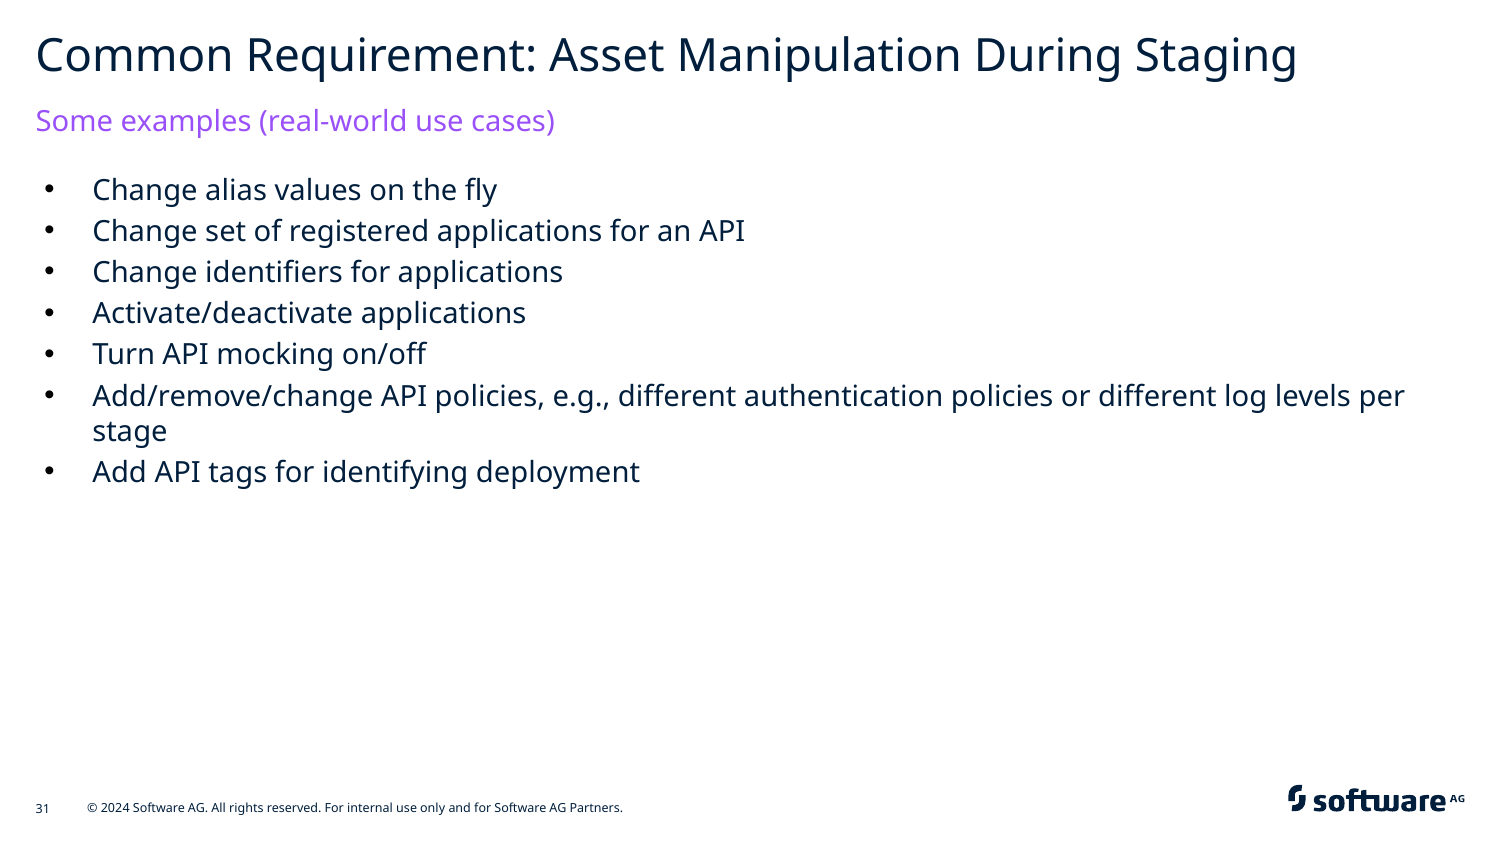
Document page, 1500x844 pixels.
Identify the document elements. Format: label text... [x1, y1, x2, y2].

subtitle Some examples (real-world use cases) [35, 102, 1447, 138]
list Change alias values on the fly Change set of registered applications for an API Change identifiers for applications Activate/deactivate applications Turn API mocking on/off Add/remove/change API policies, e.g., different authentication policies or different log levels per stage Add API tags for identifying deployment [44, 170, 1456, 745]
footer © 2024 Software AG. All rights reserved. For internal use only and for Software AG Partners. [87, 800, 727, 815]
slide_number 31 [35, 800, 87, 815]
title Common Requirement: Asset Manipulation During Staging [35, 32, 1465, 92]
